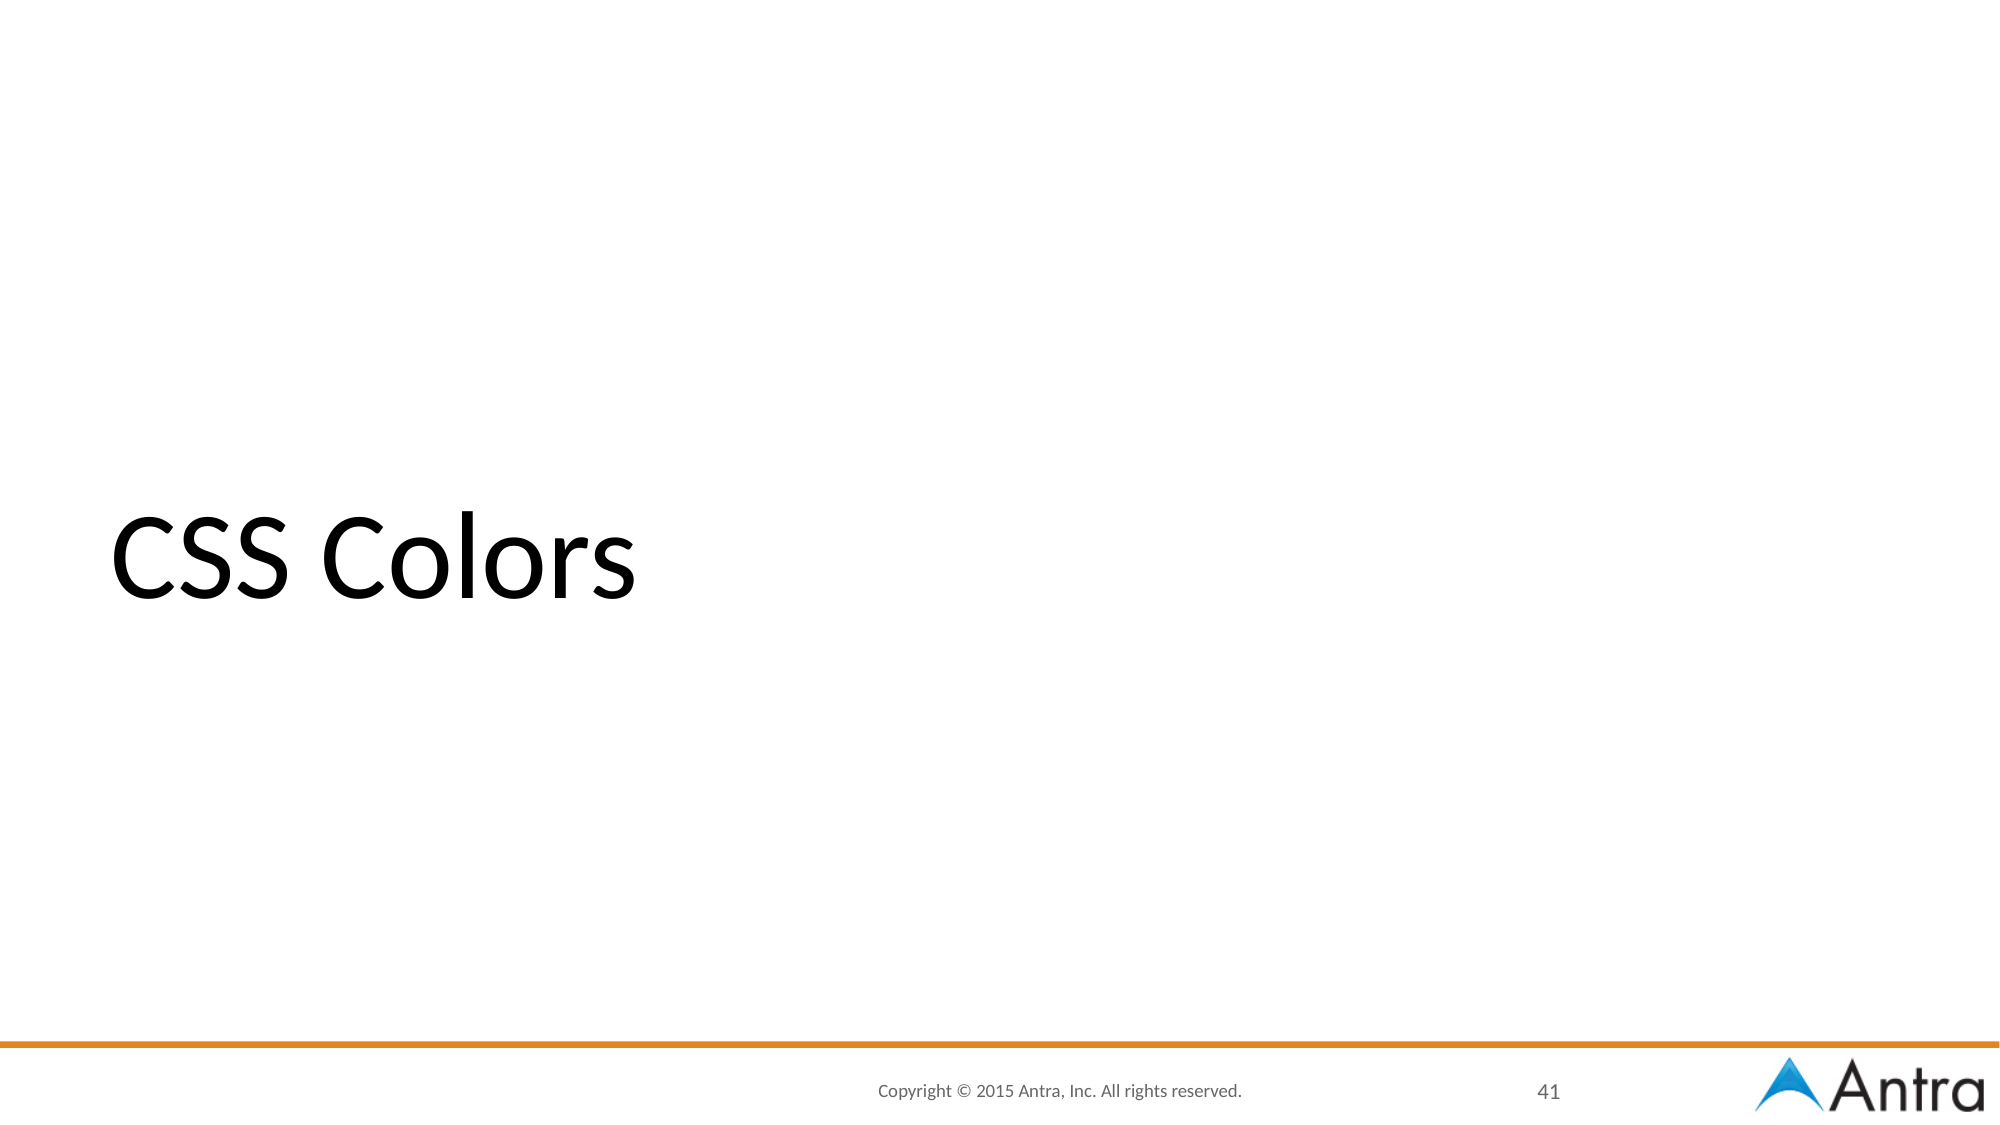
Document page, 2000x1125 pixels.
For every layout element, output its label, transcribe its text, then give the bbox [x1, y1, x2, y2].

title CSS Colors [110, 477, 1936, 623]
picture [1744, 1048, 1994, 1122]
slide_number 41 [1498, 1075, 1561, 1106]
